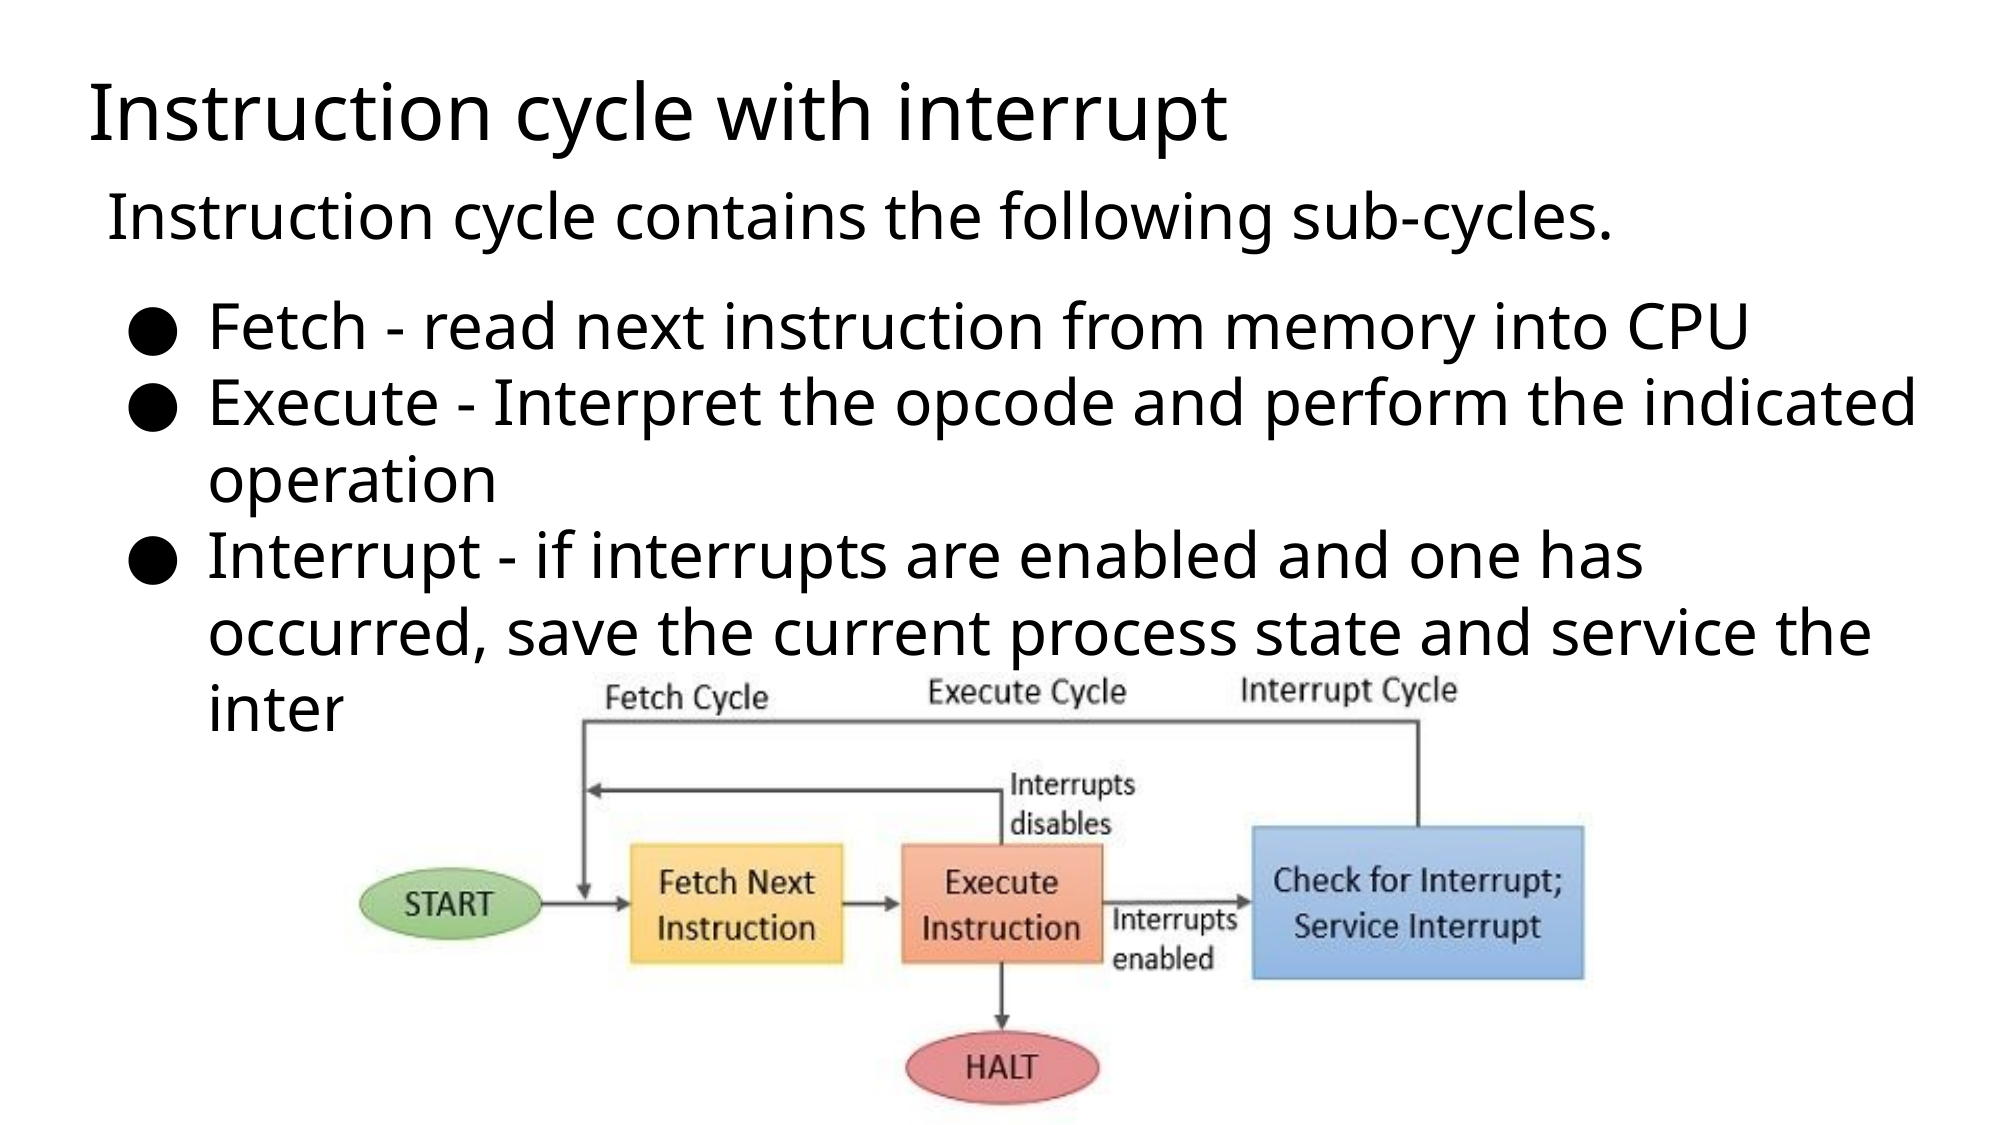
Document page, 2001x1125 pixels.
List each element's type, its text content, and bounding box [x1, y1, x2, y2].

title Instruction cycle with interrupt [68, 52, 1932, 178]
picture [343, 672, 1594, 1125]
list Instruction cycle contains the following sub-cycles. Fetch - read next instruction from memory into CPU Execute - Interpret the opcode and perform the indicated operation Interrupt - if interrupts are enabled and one has occurred, save the current process state and service the interrupt [87, 155, 1951, 1000]
